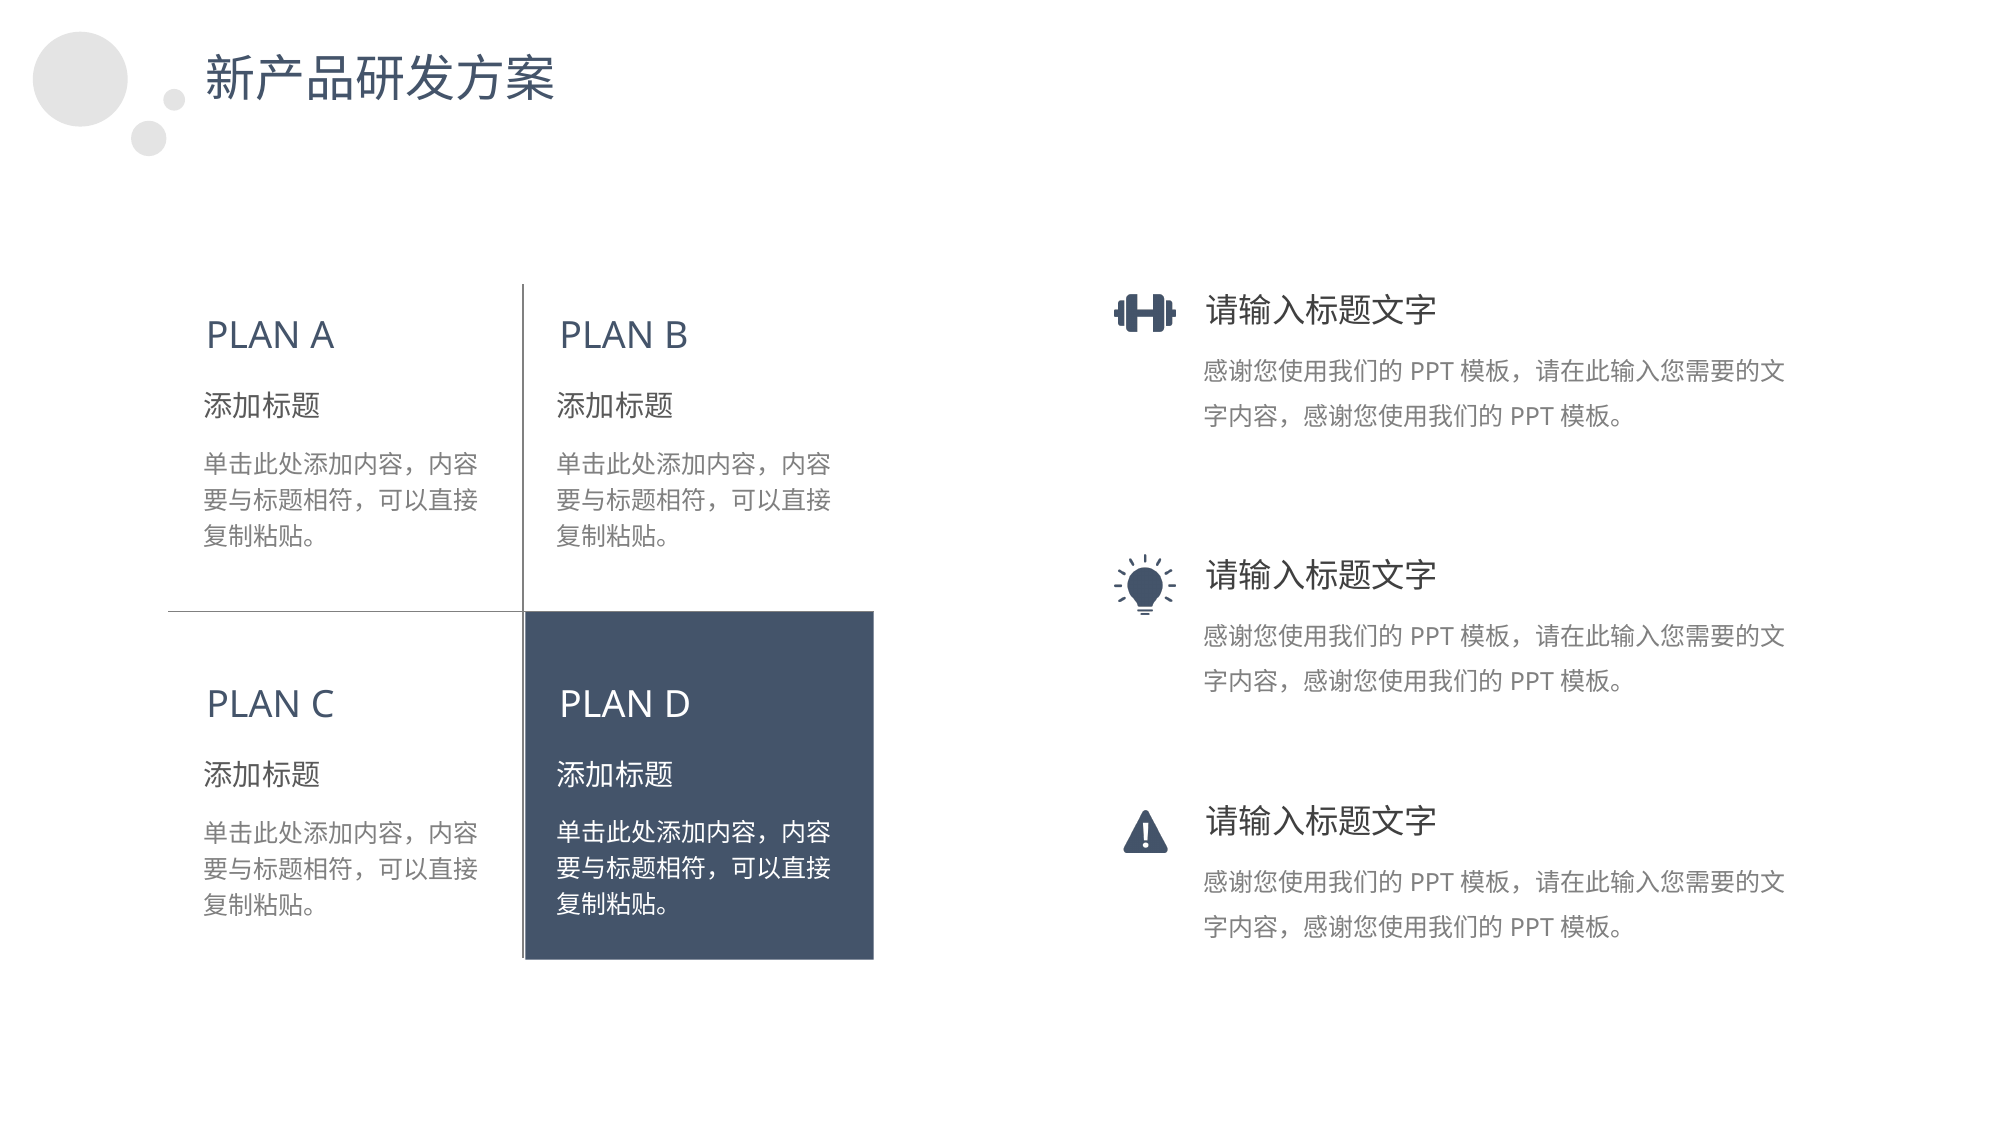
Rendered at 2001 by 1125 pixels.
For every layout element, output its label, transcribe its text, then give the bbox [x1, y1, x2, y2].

text_box PLAN D [544, 672, 707, 733]
text_box 添加标题 [541, 379, 736, 430]
picture [1123, 810, 1168, 853]
text_box 请输入标题文字 [1190, 281, 1454, 337]
text_box 单击此处添加内容，内容要与标题相符，可以直接复制粘贴。 [188, 435, 499, 558]
text_box 单击此处添加内容，内容要与标题相符，可以直接复制粘贴。 [188, 804, 499, 927]
text_box 单击此处添加内容，内容要与标题相符，可以直接复制粘贴。 [541, 435, 852, 558]
text_box 请输入标题文字 [1190, 546, 1454, 602]
text_box 感谢您使用我们的PPT模板，请在此输入您需要的文字内容，感谢您使用我们的PPT模板。 [1189, 844, 1811, 949]
text_box 感谢您使用我们的PPT模板，请在此输入您需要的文字内容，感谢您使用我们的PPT模板。 [1189, 333, 1811, 438]
picture [1114, 294, 1176, 332]
text_box [524, 610, 875, 961]
text_box 添加标题 [188, 379, 383, 430]
text_box PLAN B [544, 303, 704, 364]
text_box 添加标题 [541, 748, 736, 799]
text_box 新产品研发方案 [190, 38, 571, 114]
text_box 单击此处添加内容，内容要与标题相符，可以直接复制粘贴。 [541, 803, 852, 927]
text_box 添加标题 [188, 748, 383, 799]
text_box 感谢您使用我们的PPT模板，请在此输入您需要的文字内容，感谢您使用我们的PPT模板。 [1189, 597, 1811, 703]
text_box 请输入标题文字 [1190, 793, 1454, 848]
text_box PLAN A [191, 303, 350, 364]
picture [1114, 554, 1176, 615]
text_box PLAN C [191, 672, 350, 733]
